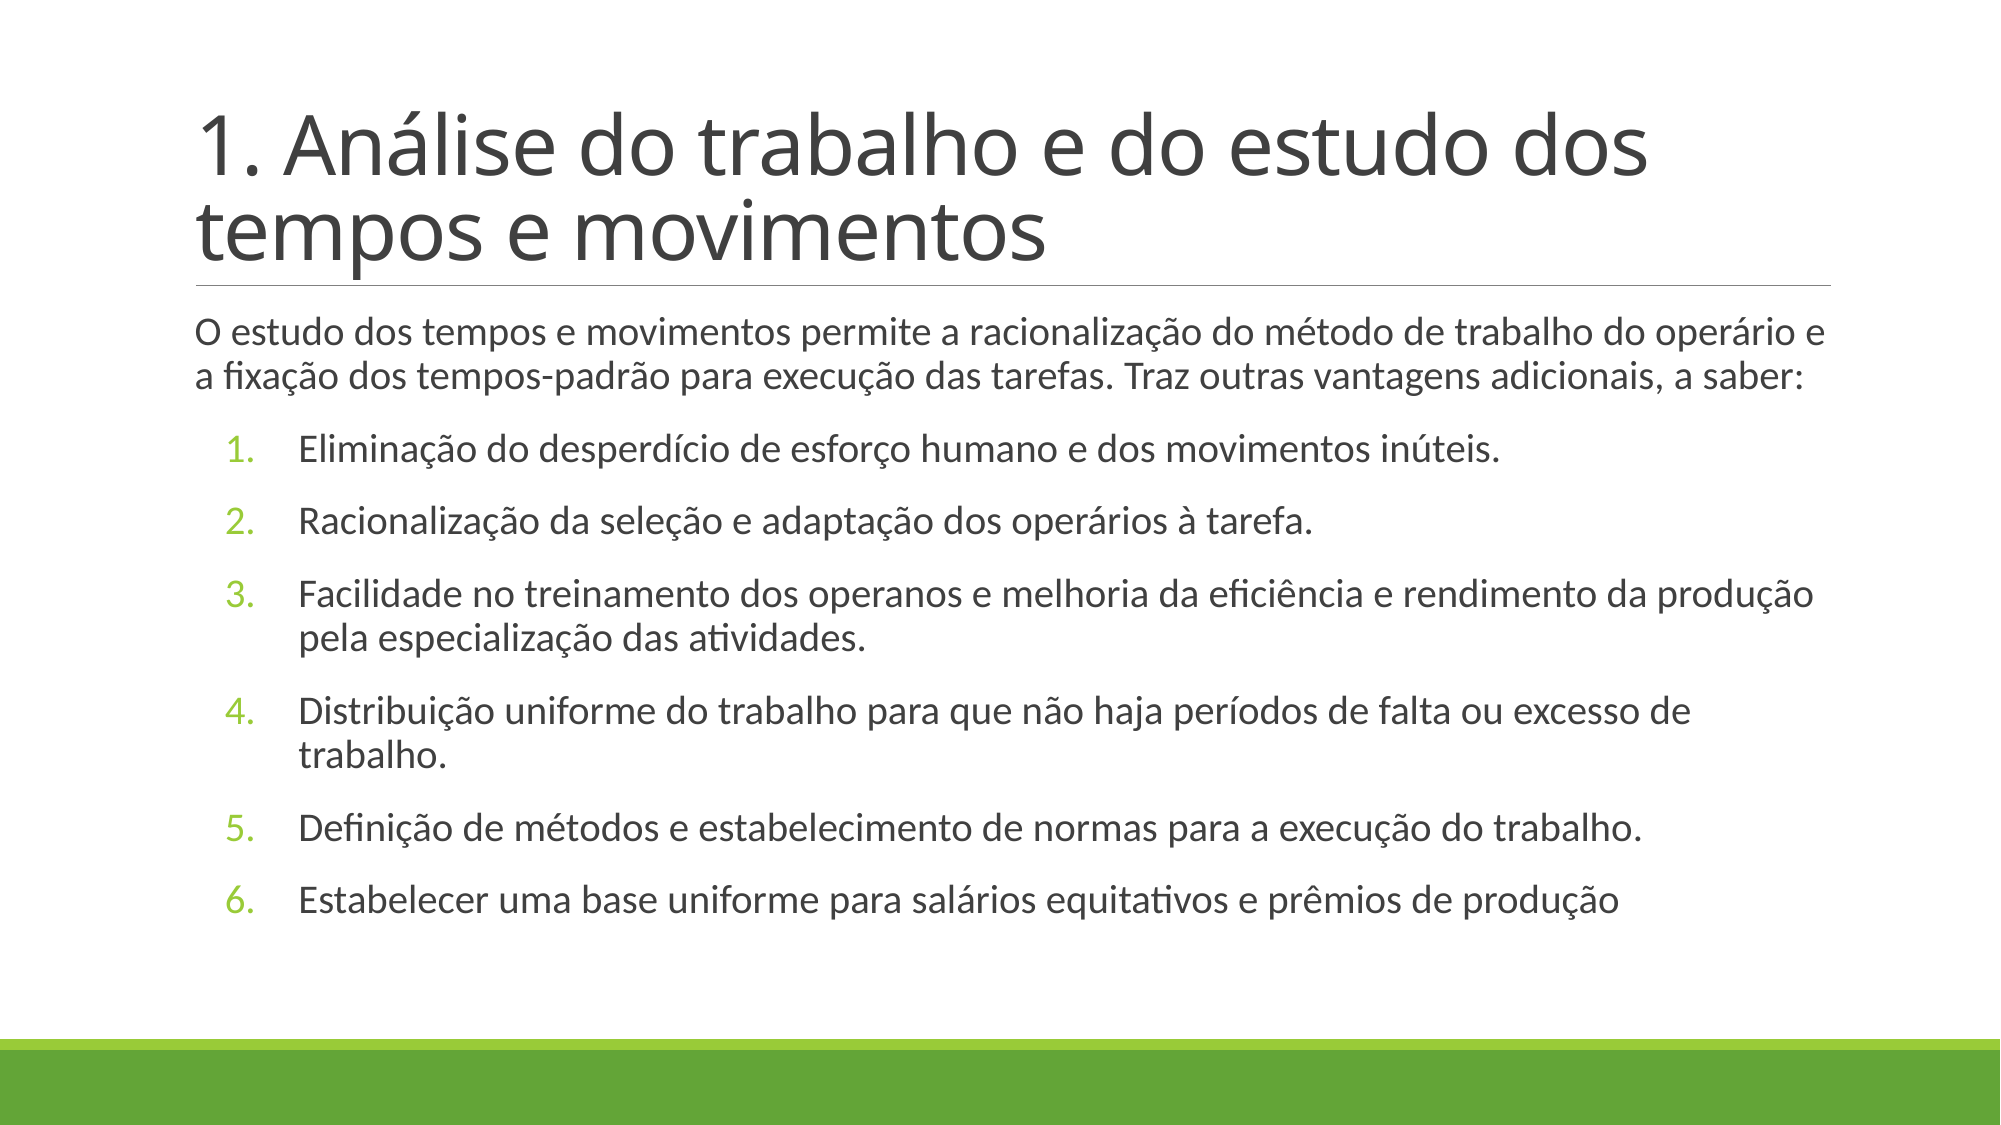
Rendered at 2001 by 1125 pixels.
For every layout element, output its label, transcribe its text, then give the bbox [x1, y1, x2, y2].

list O estudo dos tempos e movimentos permite a racionalização do método de trabalho do operário e a fixação dos tempos-padrão para execução das tarefas. Traz outras vantagens adicionais, a saber: Eliminação do desperdício de esforço humano e dos movimentos inúteis. Racionalização da seleção e adaptação dos operários à tarefa. Facilidade no treinamento dos operanos e melhoria da eficiência e rendimento da produção pela especialização das atividades. Distribuição uniforme do trabalho para que não haja períodos de falta ou excesso de trabalho. Definição de métodos e estabelecimento de normas para a execução do trabalho. Estabelecer uma base uniforme para salários equitativos e prêmios de produção [180, 302, 1830, 963]
title 1. Análise do trabalho e do estudo dos tempos e movimentos [180, 47, 1830, 285]
